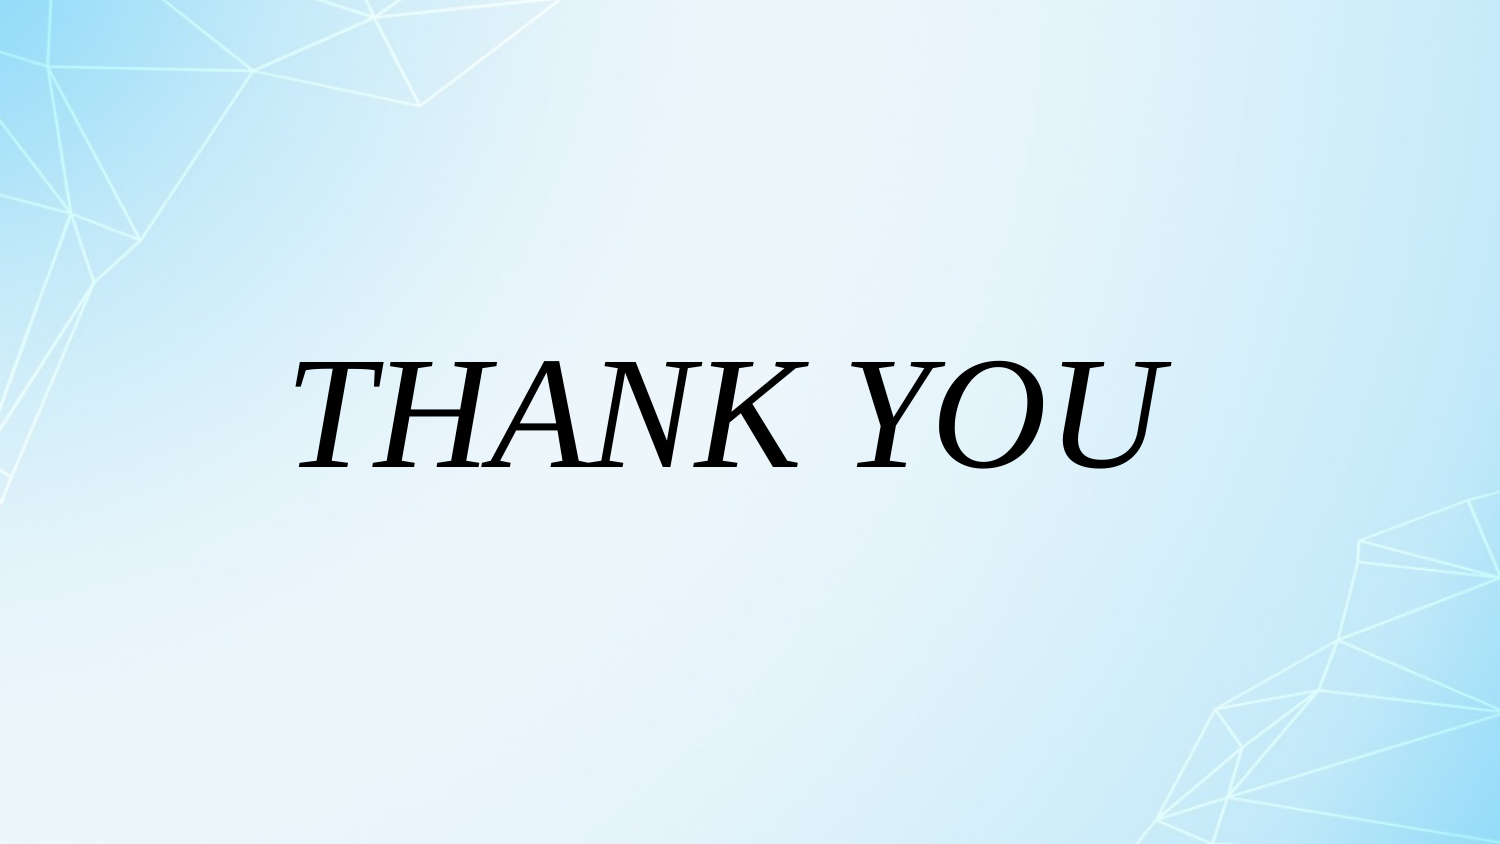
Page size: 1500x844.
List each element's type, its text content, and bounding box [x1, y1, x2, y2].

text_box THANK YOU [149, 292, 1332, 515]
picture [0, 0, 1500, 844]
